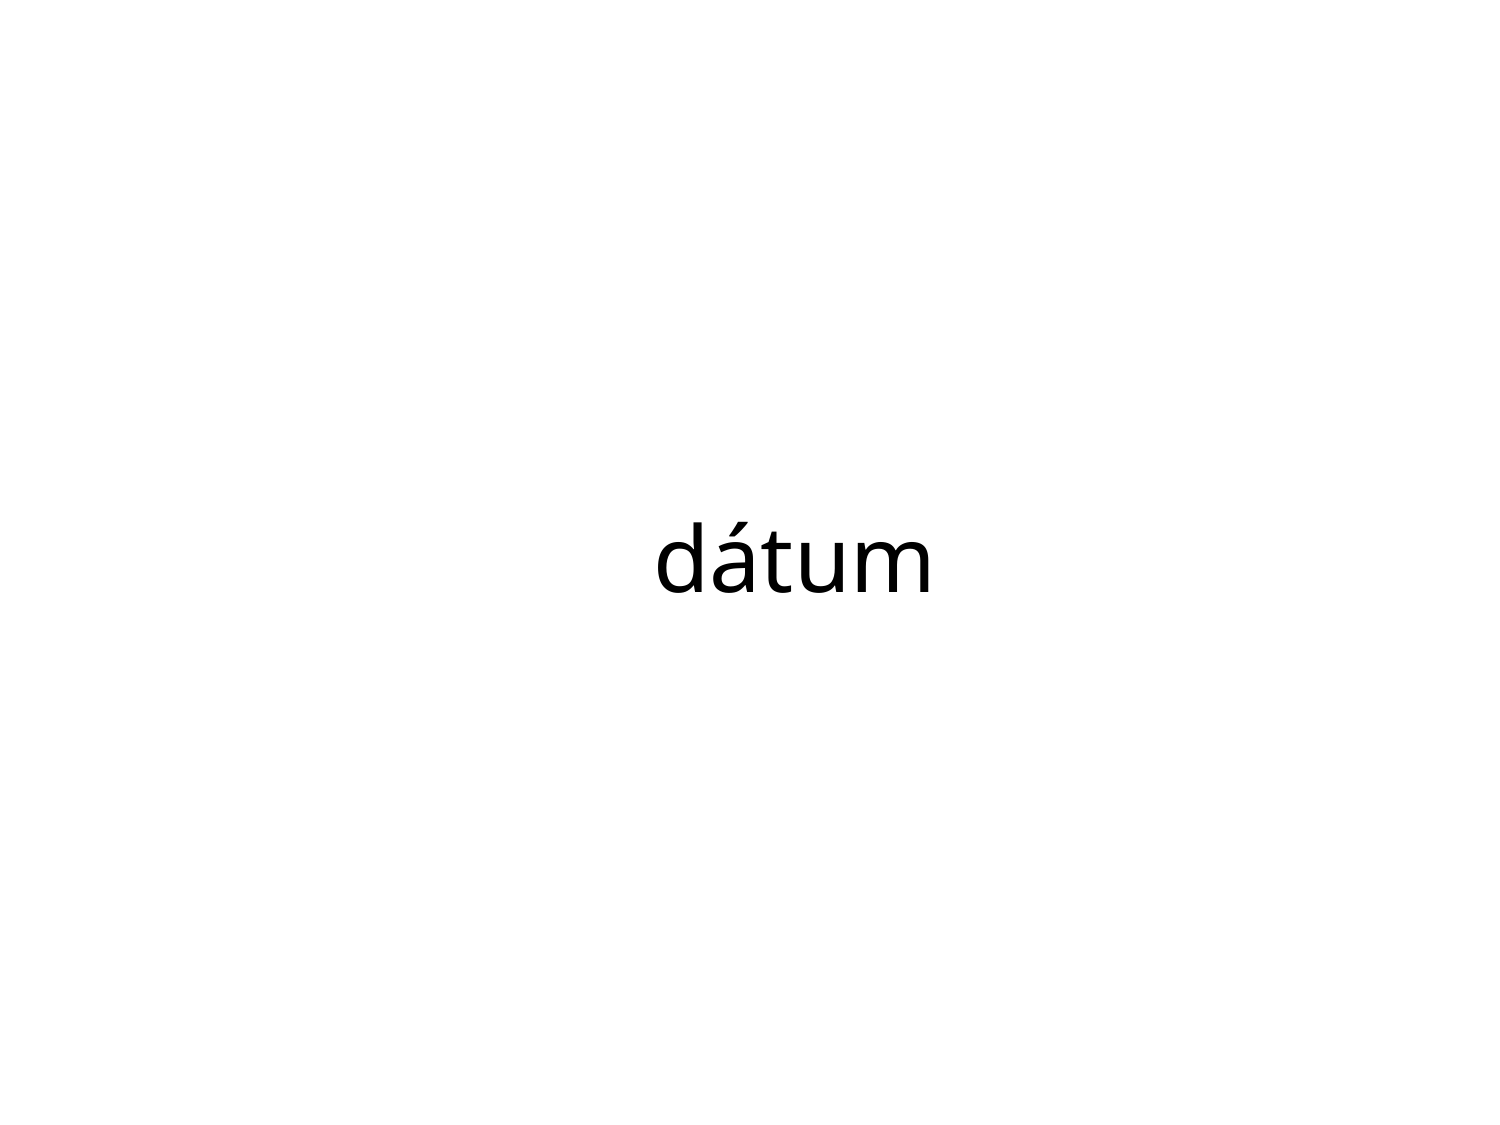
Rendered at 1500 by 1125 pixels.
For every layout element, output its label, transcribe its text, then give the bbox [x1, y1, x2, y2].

title dátum [148, 453, 1442, 672]
